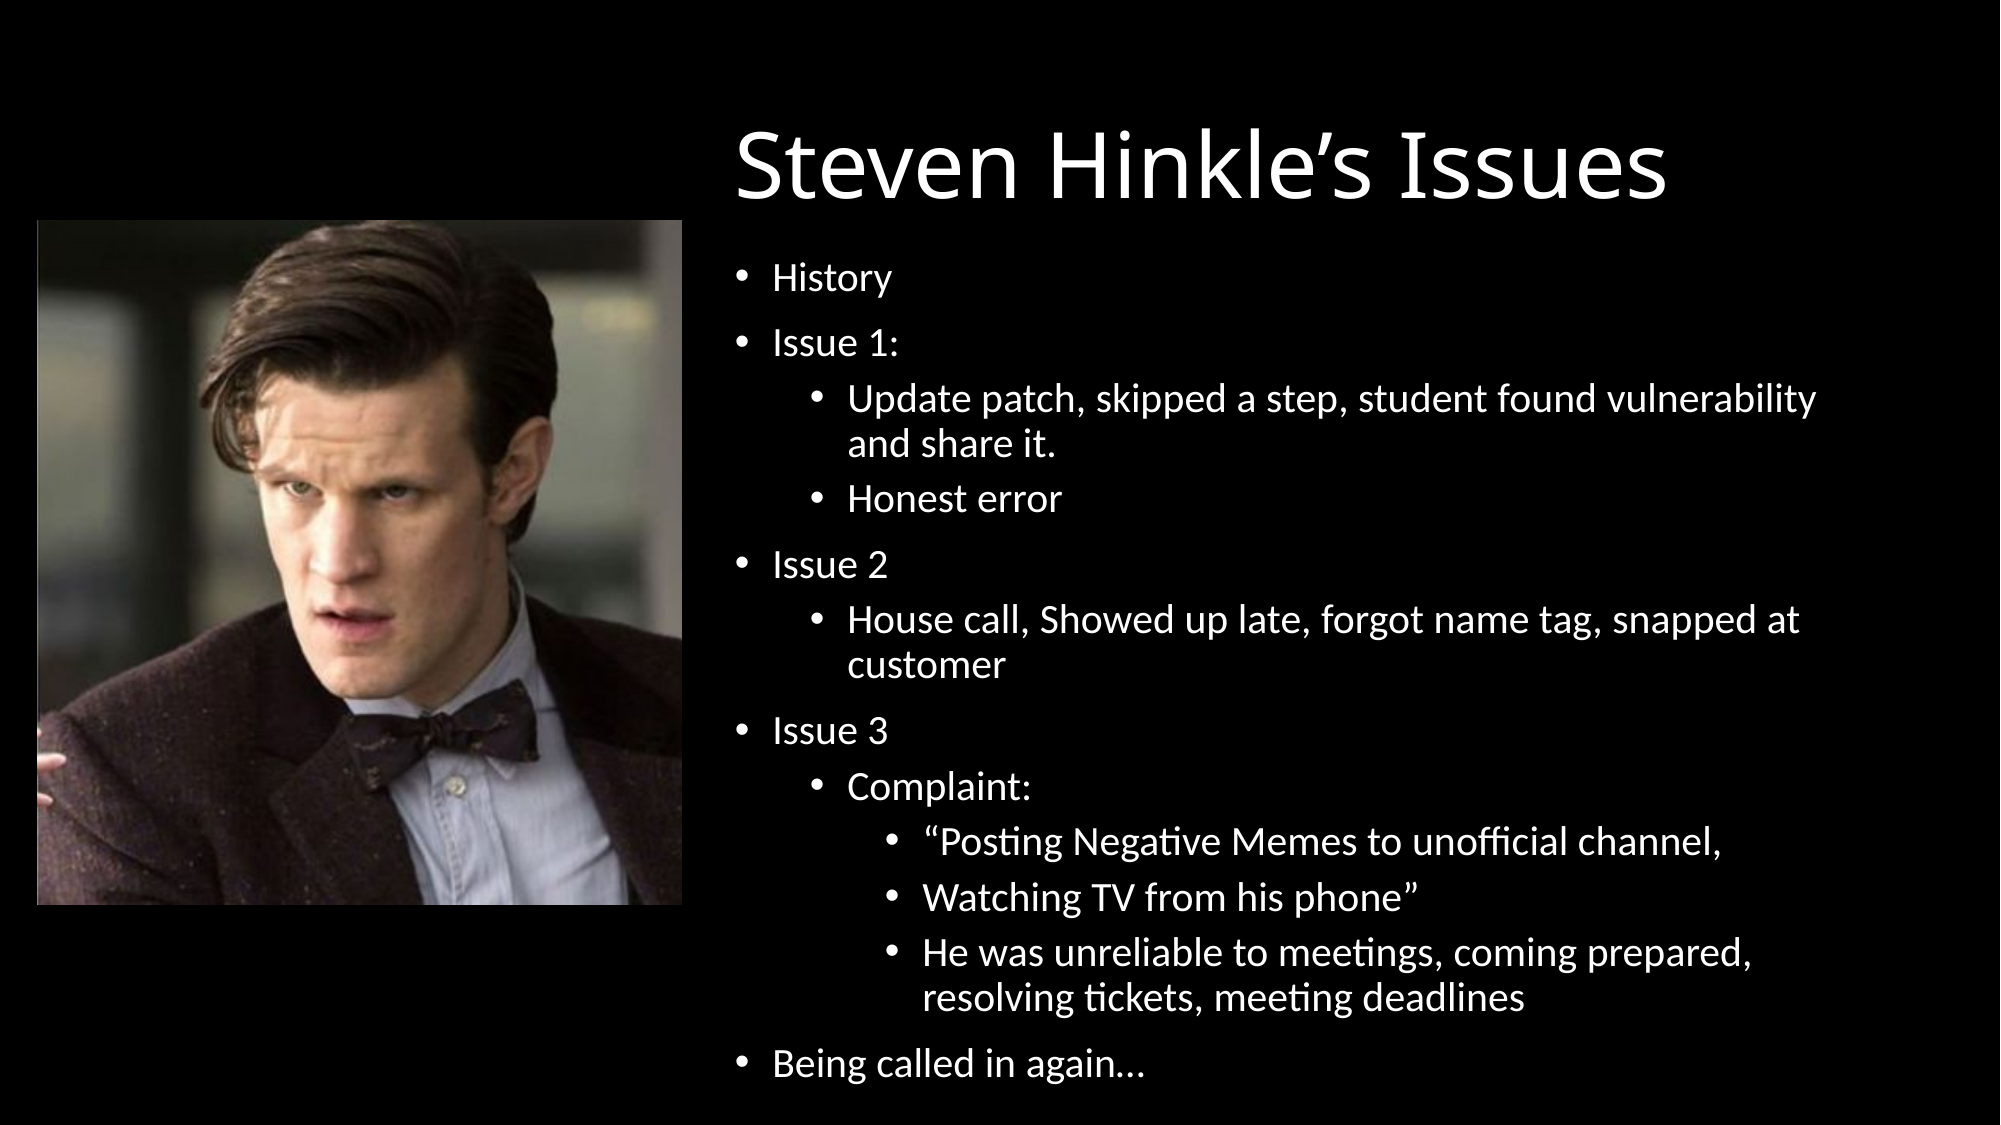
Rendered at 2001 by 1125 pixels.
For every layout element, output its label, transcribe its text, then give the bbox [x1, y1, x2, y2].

title Steven Hinkle’s Issues [719, 59, 1895, 247]
list History Issue 1: Update patch, skipped a step, student found vulnerability and share it. Honest error Issue 2 House call, Showed up late, forgot name tag, snapped at customer Issue 3 Complaint: “Posting Negative Memes to unofficial channel, Watching TV from his phone” He was unreliable to meetings, coming prepared, resolving tickets, meeting deadlines Being called in again… [719, 247, 1895, 1014]
picture [37, 220, 682, 905]
